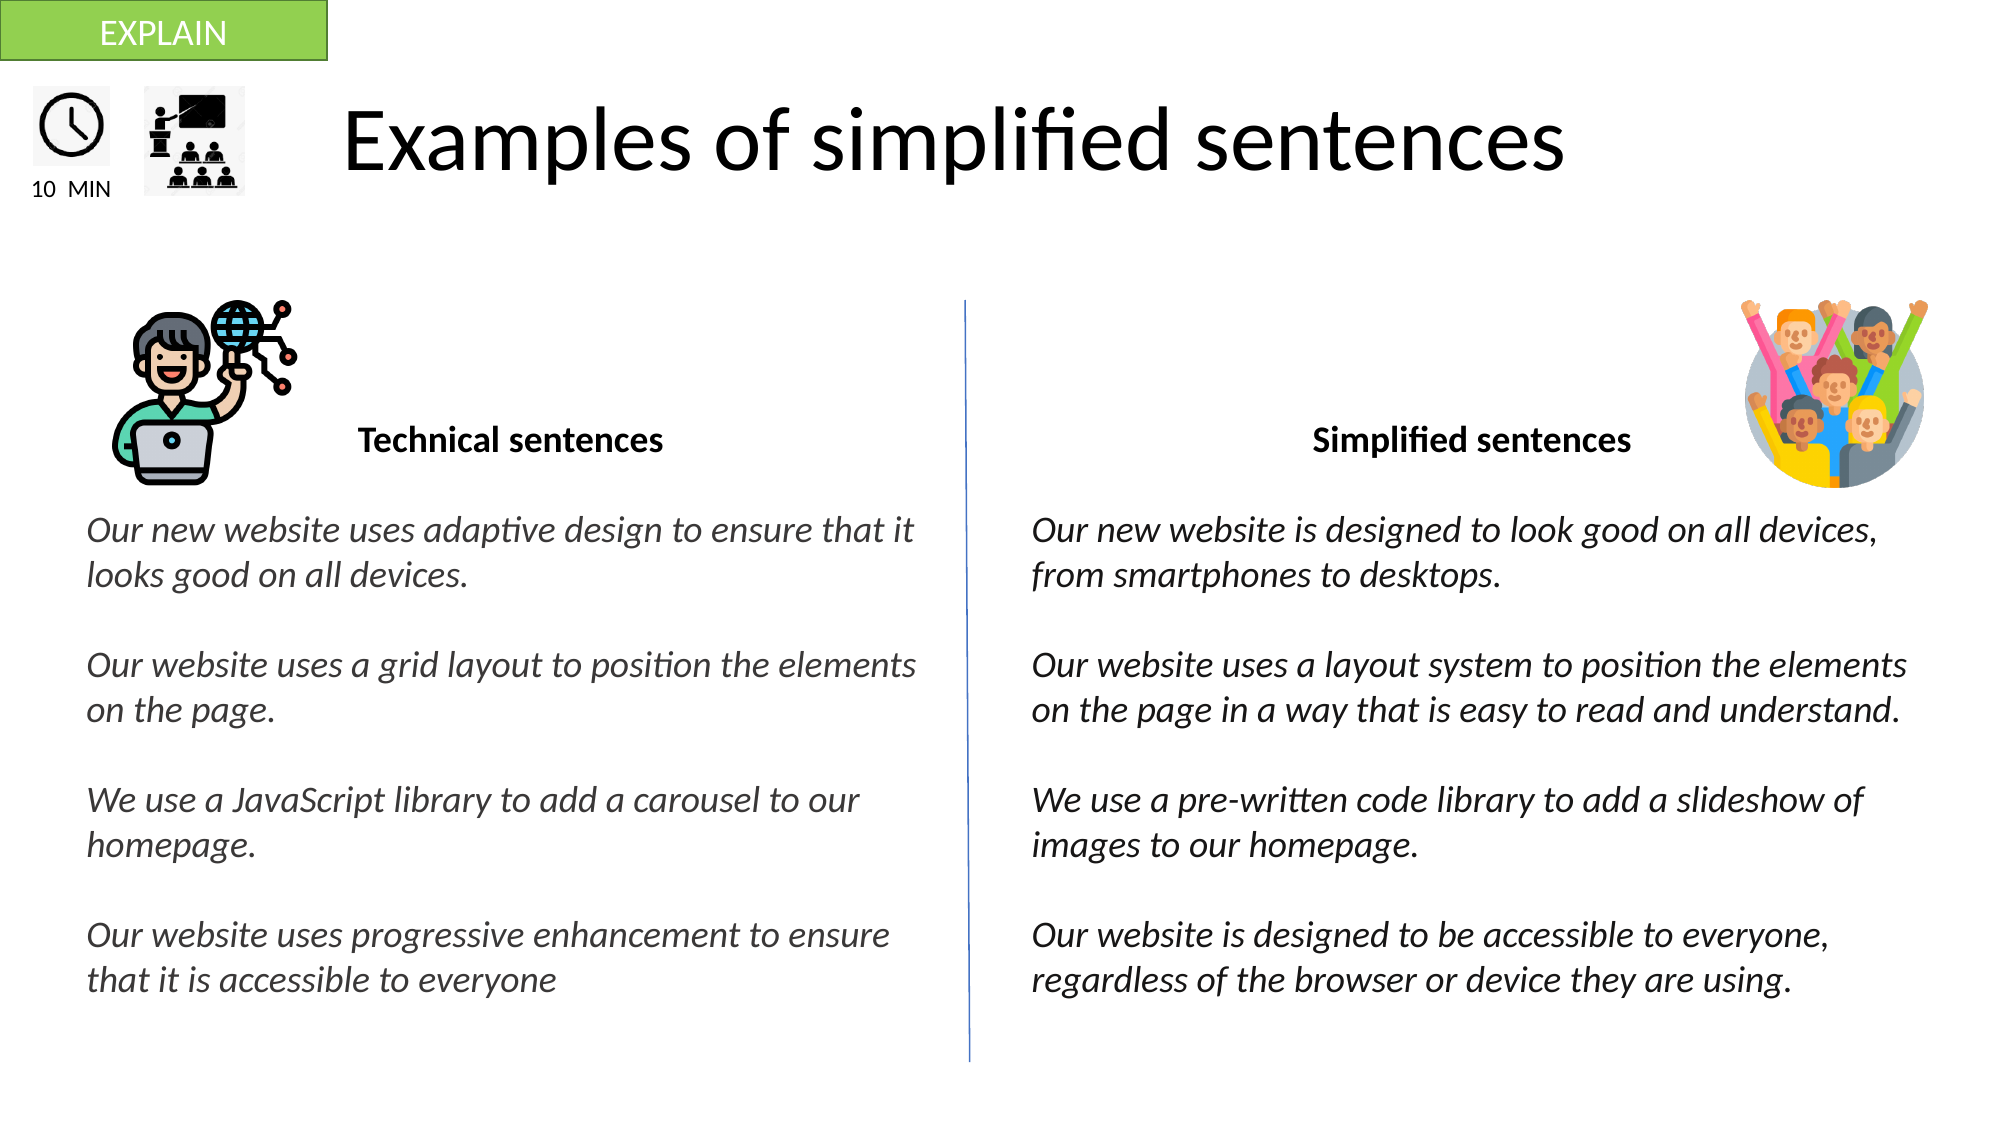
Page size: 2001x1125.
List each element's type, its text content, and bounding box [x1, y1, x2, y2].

title Examples of simplified sentences [327, 32, 1829, 250]
text_box 10 MIN [15, 164, 128, 210]
picture [109, 297, 300, 488]
picture [1740, 300, 1929, 488]
text_box Simplified sentences Our new website is designed to look good on all devices, from smartphones to desktops. Our website uses a layout system to position the elements on the page in a way that is easy to read and understand. We use a pre-written code library to add a slideshow of images to our homepage. Our website is designed to be accessible to everyone, regardless of the browser or device they are using. [1016, 407, 1928, 1008]
picture [32, 86, 110, 167]
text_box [964, 299, 970, 1063]
text_box EXPLAIN [0, 0, 328, 60]
text_box Technical sentences Our new website uses adaptive design to ensure that it looks good on all devices. Our website uses a grid layout to position the elements on the page. We use a JavaScript library to add a carousel to our homepage. Our website uses progressive enhancement to ensure that it is accessible to everyone [71, 407, 951, 1008]
picture [144, 86, 245, 196]
